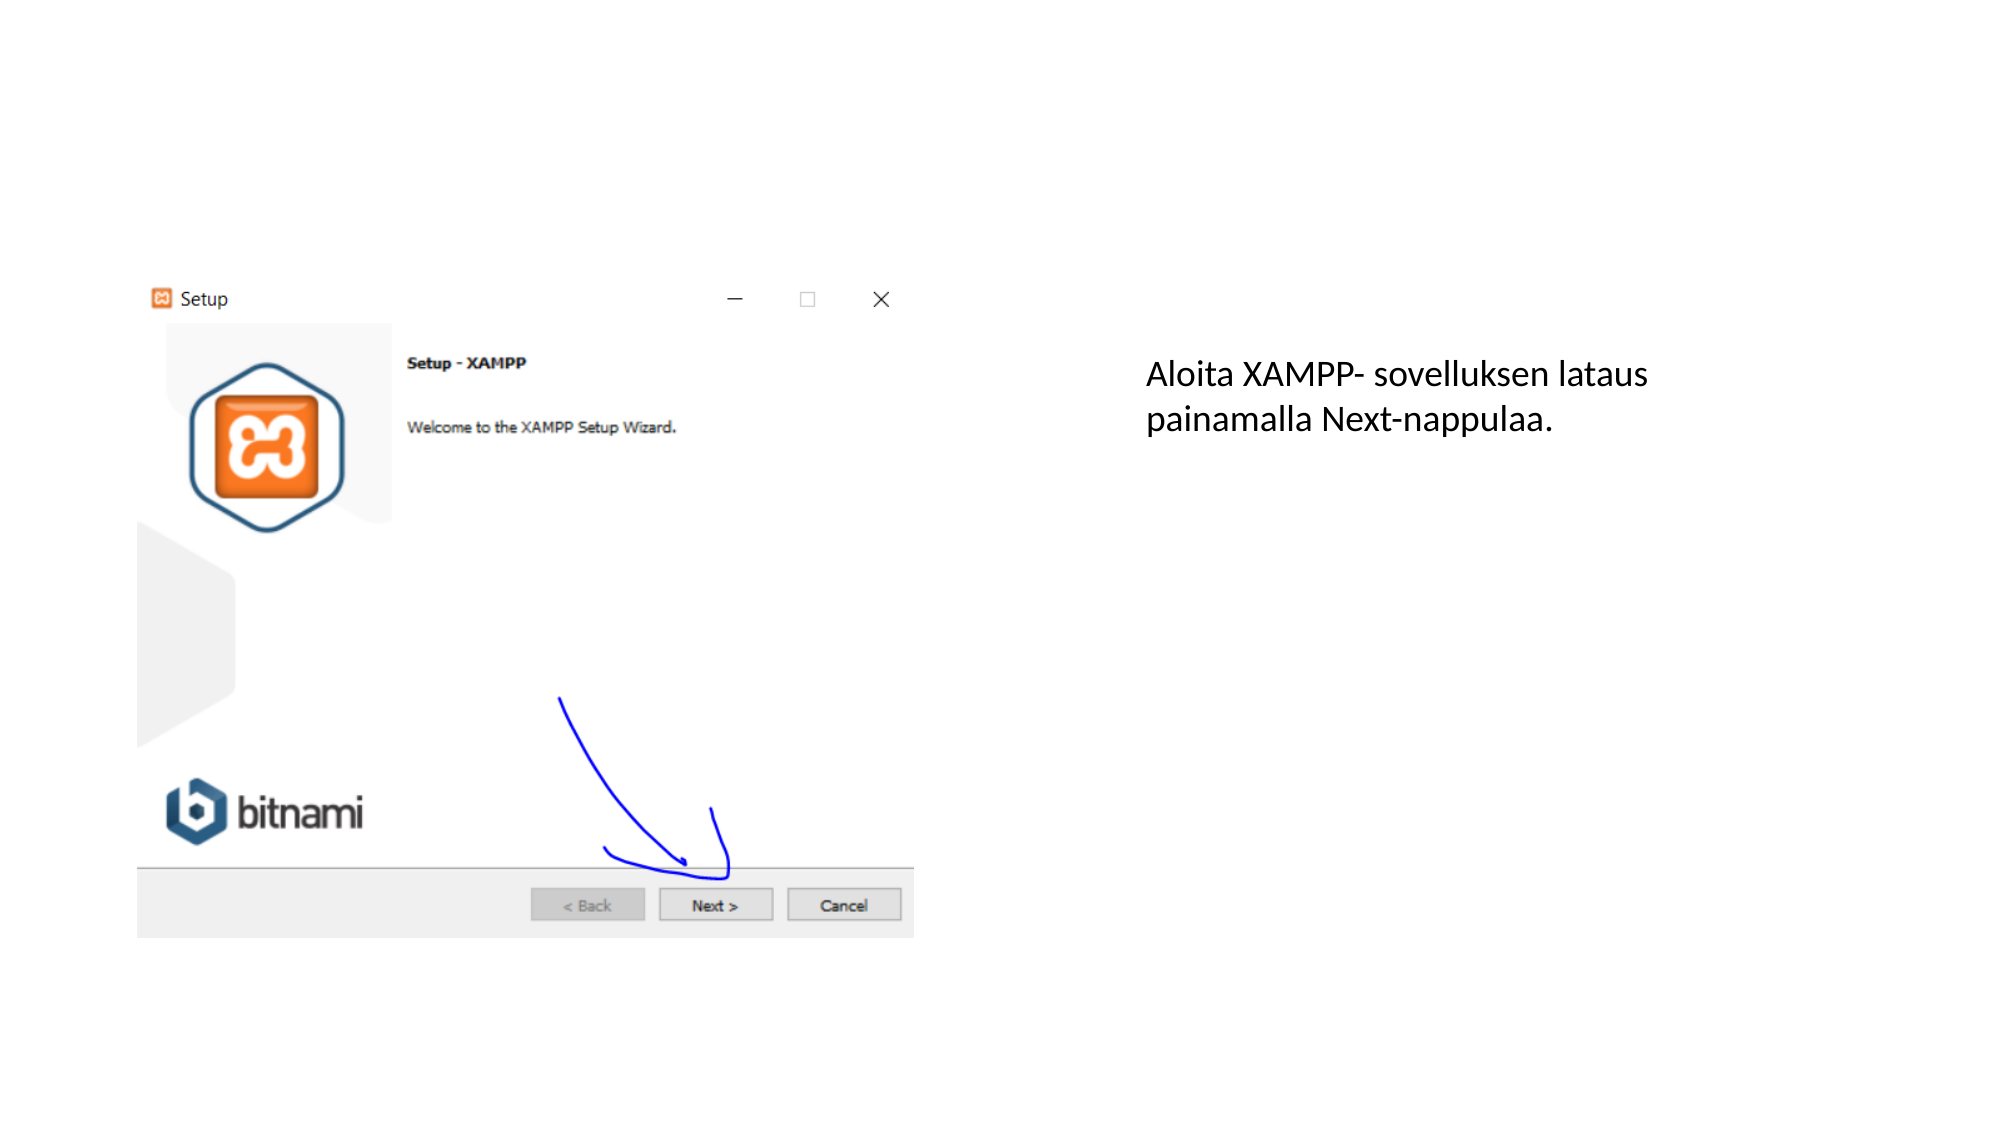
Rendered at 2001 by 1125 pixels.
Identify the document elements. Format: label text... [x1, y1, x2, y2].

text_box Aloita XAMPP- sovelluksen lataus painamalla Next-nappulaa. [1131, 341, 1778, 447]
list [137, 277, 914, 938]
